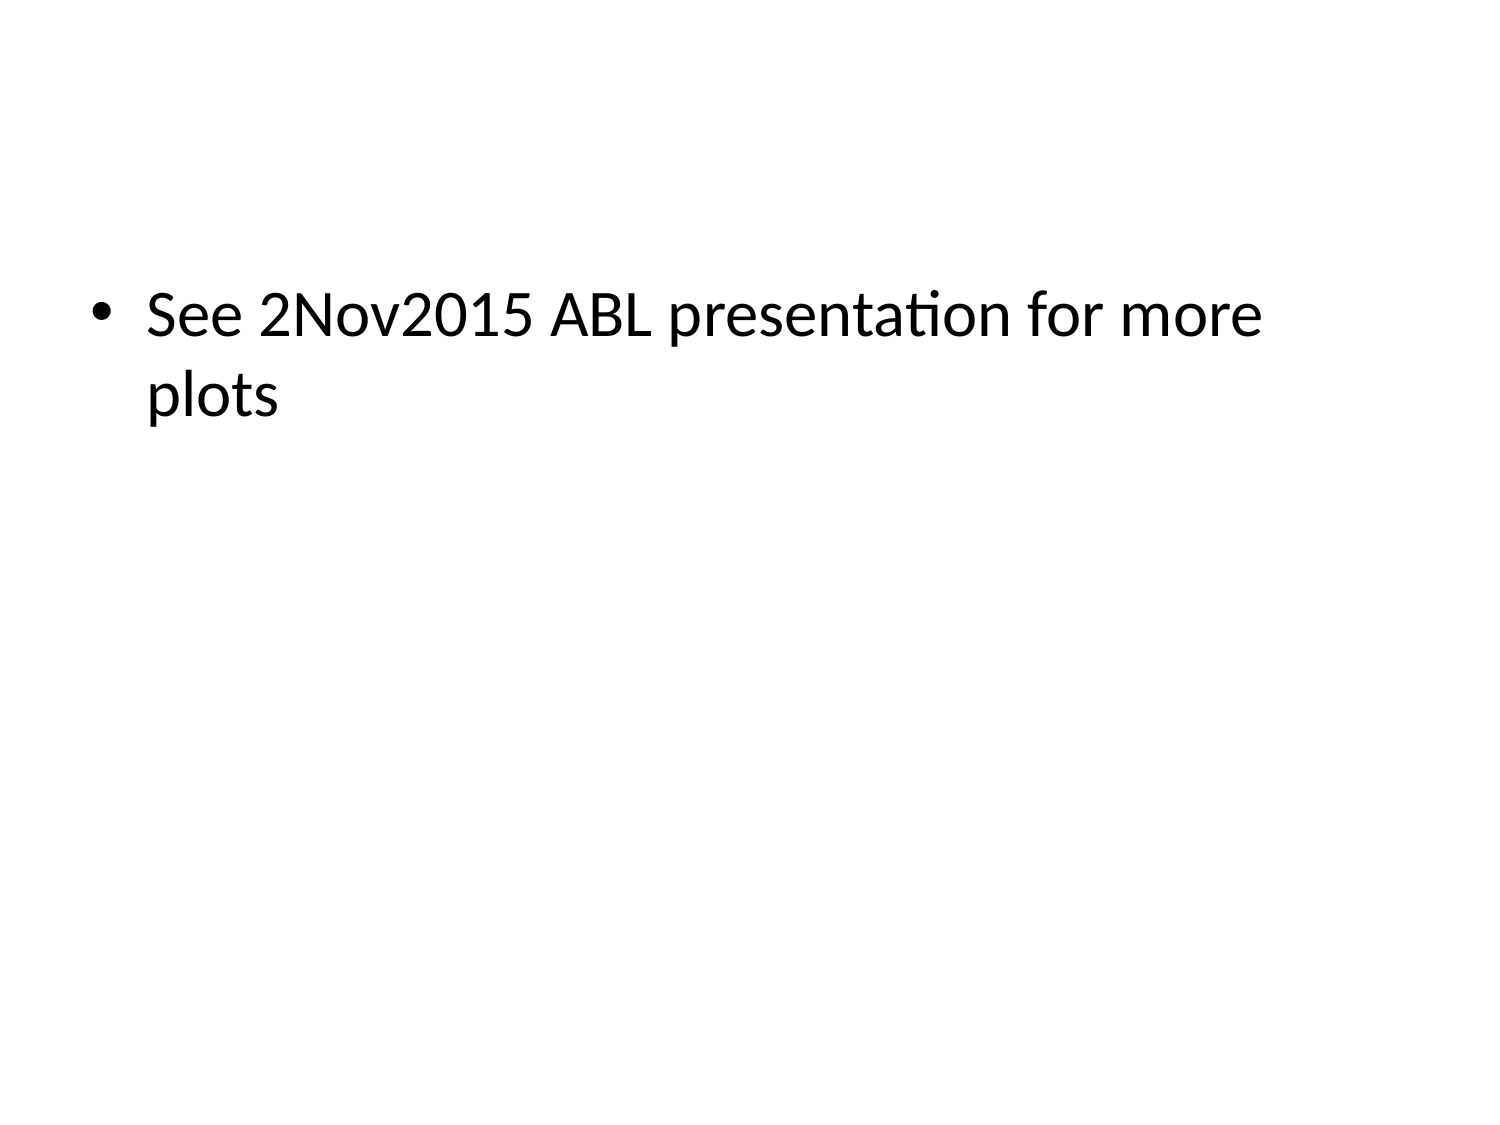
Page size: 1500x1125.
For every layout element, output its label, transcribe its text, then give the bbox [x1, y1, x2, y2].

list See 2Nov2015 ABL presentation for more plots [75, 262, 1425, 1005]
